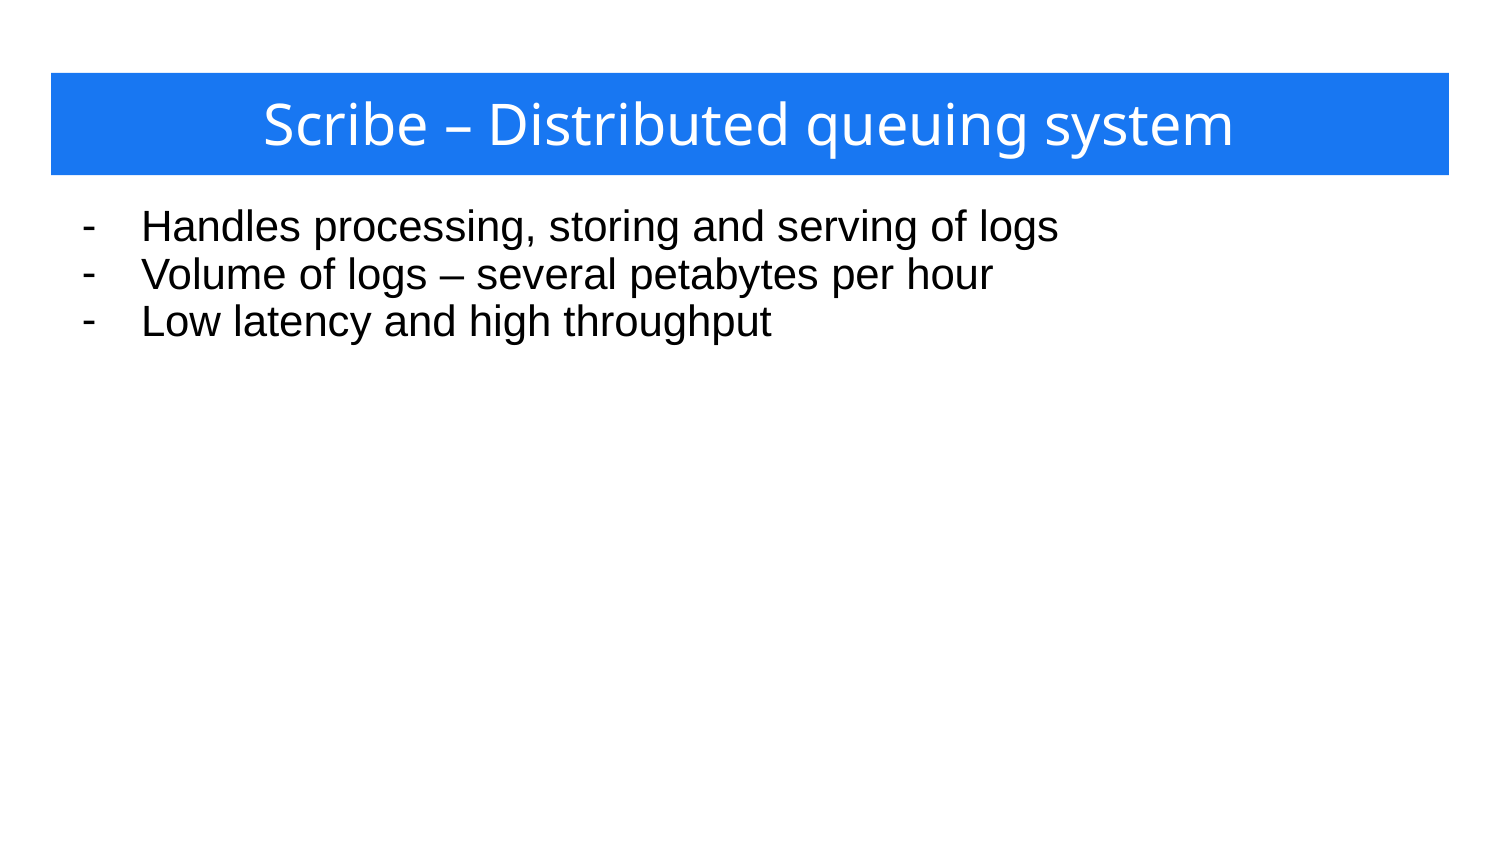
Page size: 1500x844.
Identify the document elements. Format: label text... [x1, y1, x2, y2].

title Scribe – Distributed queuing system [51, 72, 1449, 176]
list Handles processing, storing and serving of logs Volume of logs – several petabytes per hour Low latency and high throughput [51, 189, 1449, 750]
